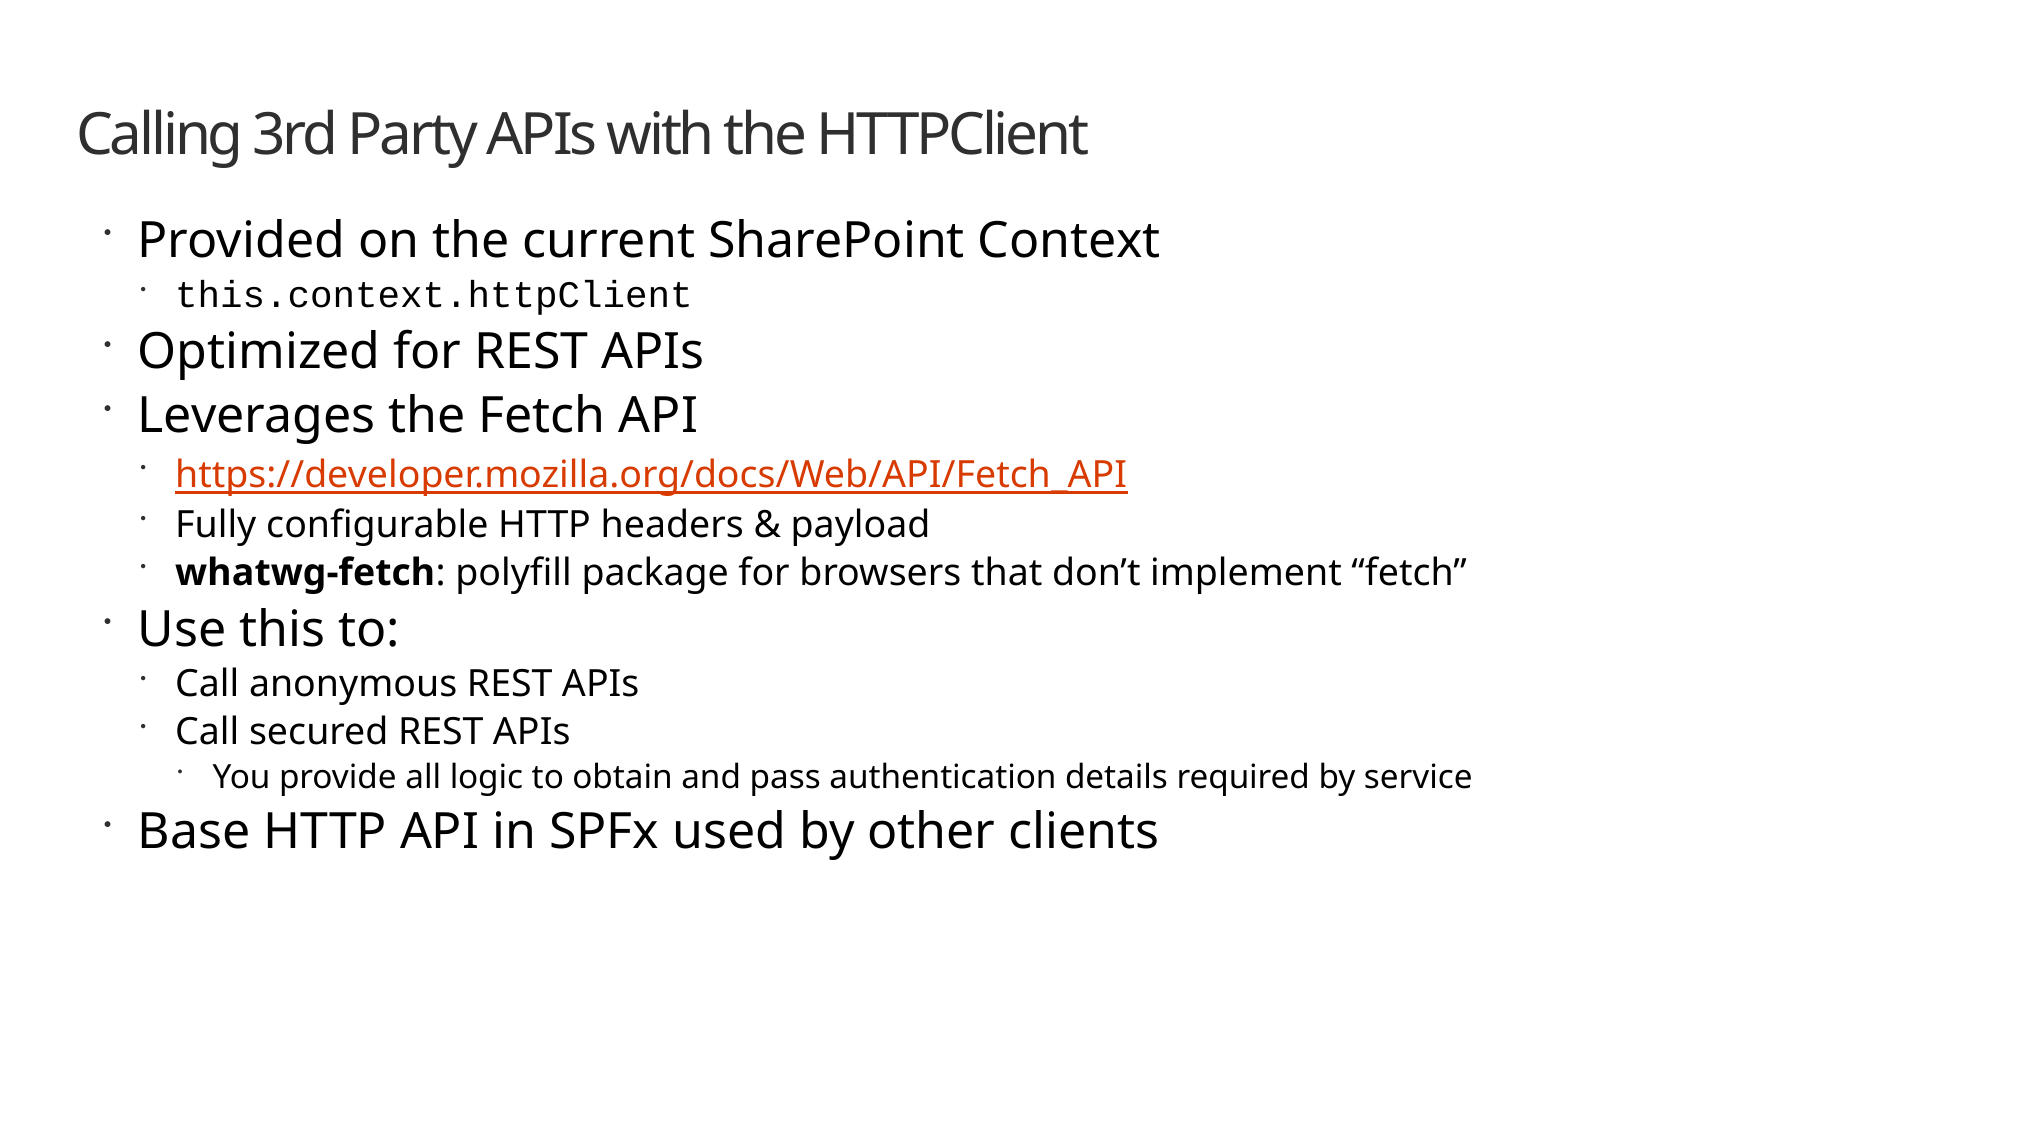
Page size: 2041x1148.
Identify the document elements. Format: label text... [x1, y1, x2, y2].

list Provided on the current SharePoint Context this.context.httpClient Optimized for REST APIs Leverages the Fetch API https://developer.mozilla.org/docs/Web/API/Fetch_API Fully configurable HTTP headers & payload whatwg-fetch: polyfill package for browsers that don’t implement “fetch” Use this to: Call anonymous REST APIs Call secured REST APIs You provide all logic to obtain and pass authentication details required by service Base HTTP API in SPFx used by other clients [76, 198, 1975, 895]
title Calling 3rd Party APIs with the HTTPClient [76, 103, 1975, 172]
